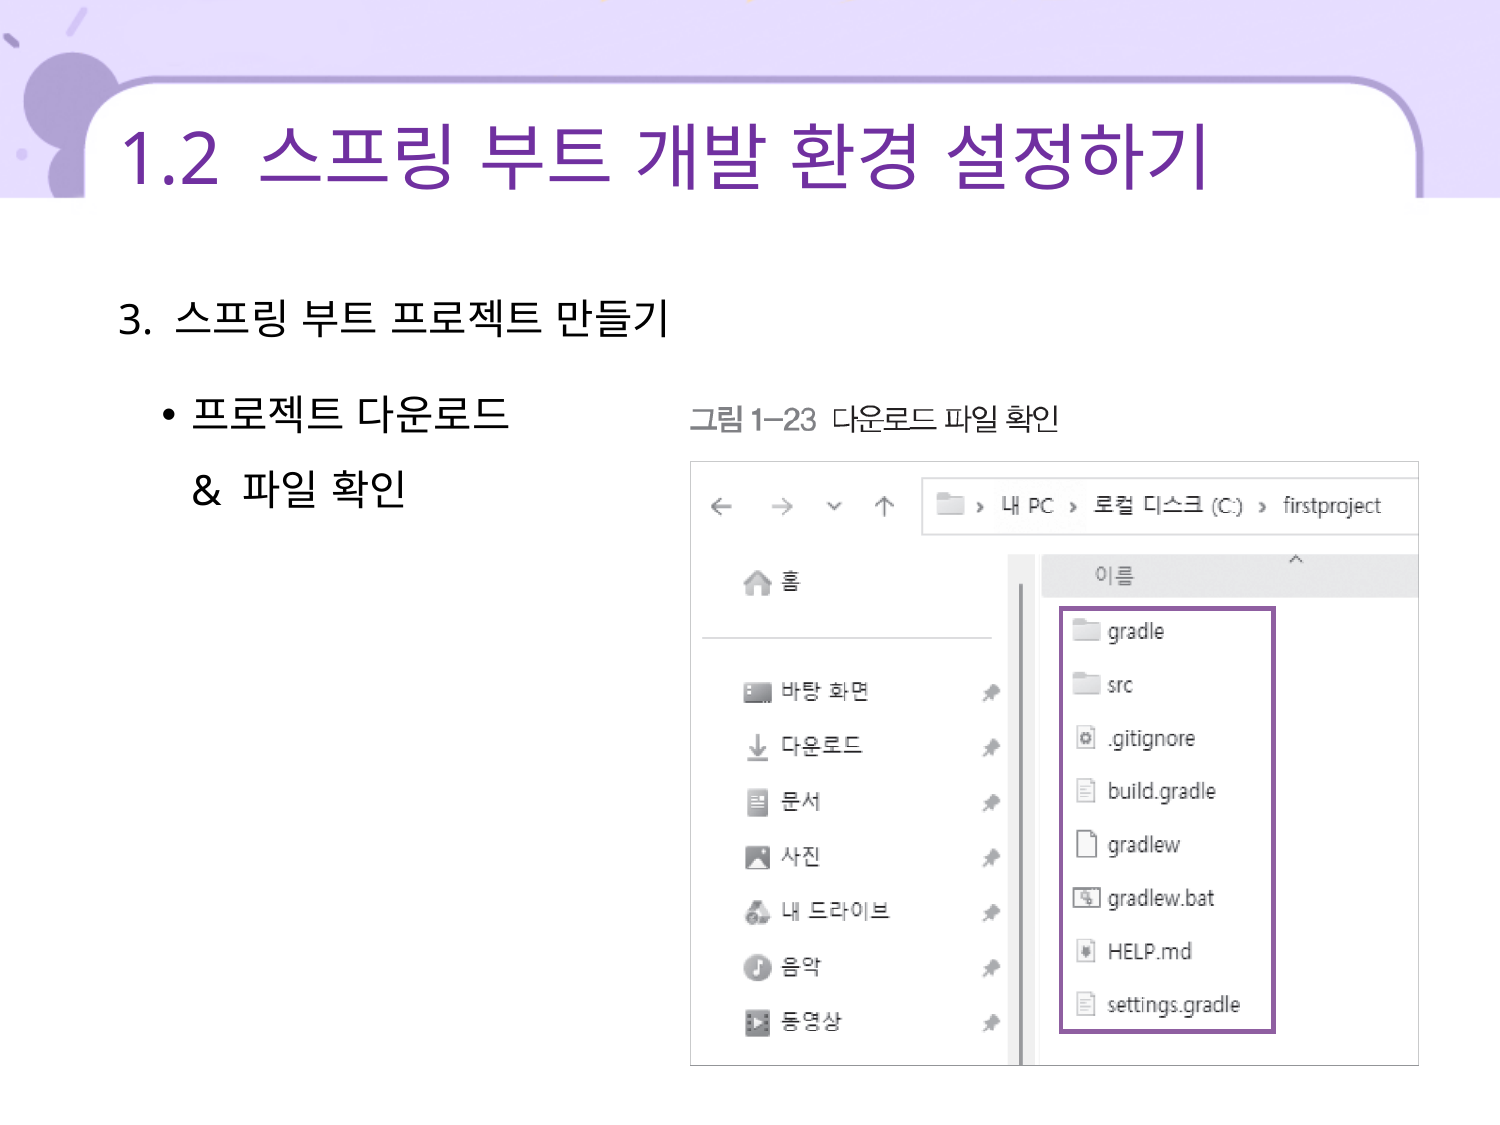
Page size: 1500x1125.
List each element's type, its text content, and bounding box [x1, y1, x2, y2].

list 3. 스프링 부트 프로젝트 만들기 프로젝트 다운로드 & 파일 확인 [103, 260, 1397, 1088]
picture [0, 0, 1500, 1125]
title 1.2 스프링 부트 개발 환경 설정하기 [103, 80, 1397, 213]
